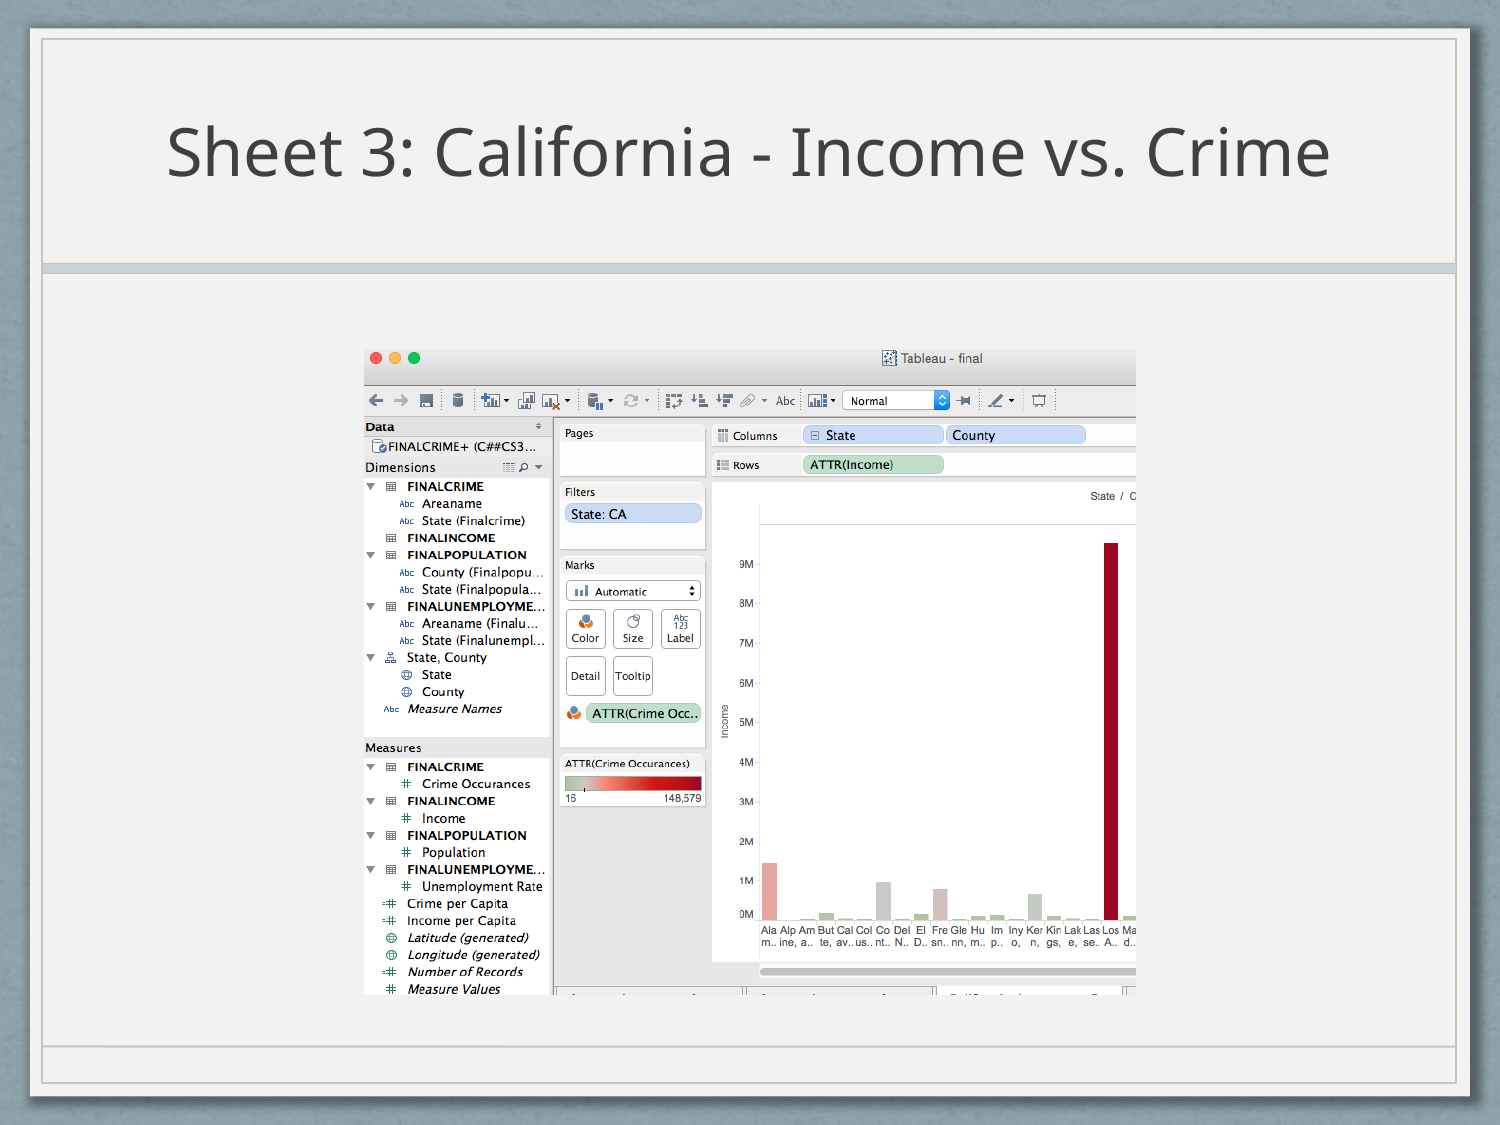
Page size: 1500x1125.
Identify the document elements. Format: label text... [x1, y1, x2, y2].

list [147, 349, 1354, 996]
title Sheet 3: California - Income vs. Crime [147, 40, 1353, 260]
